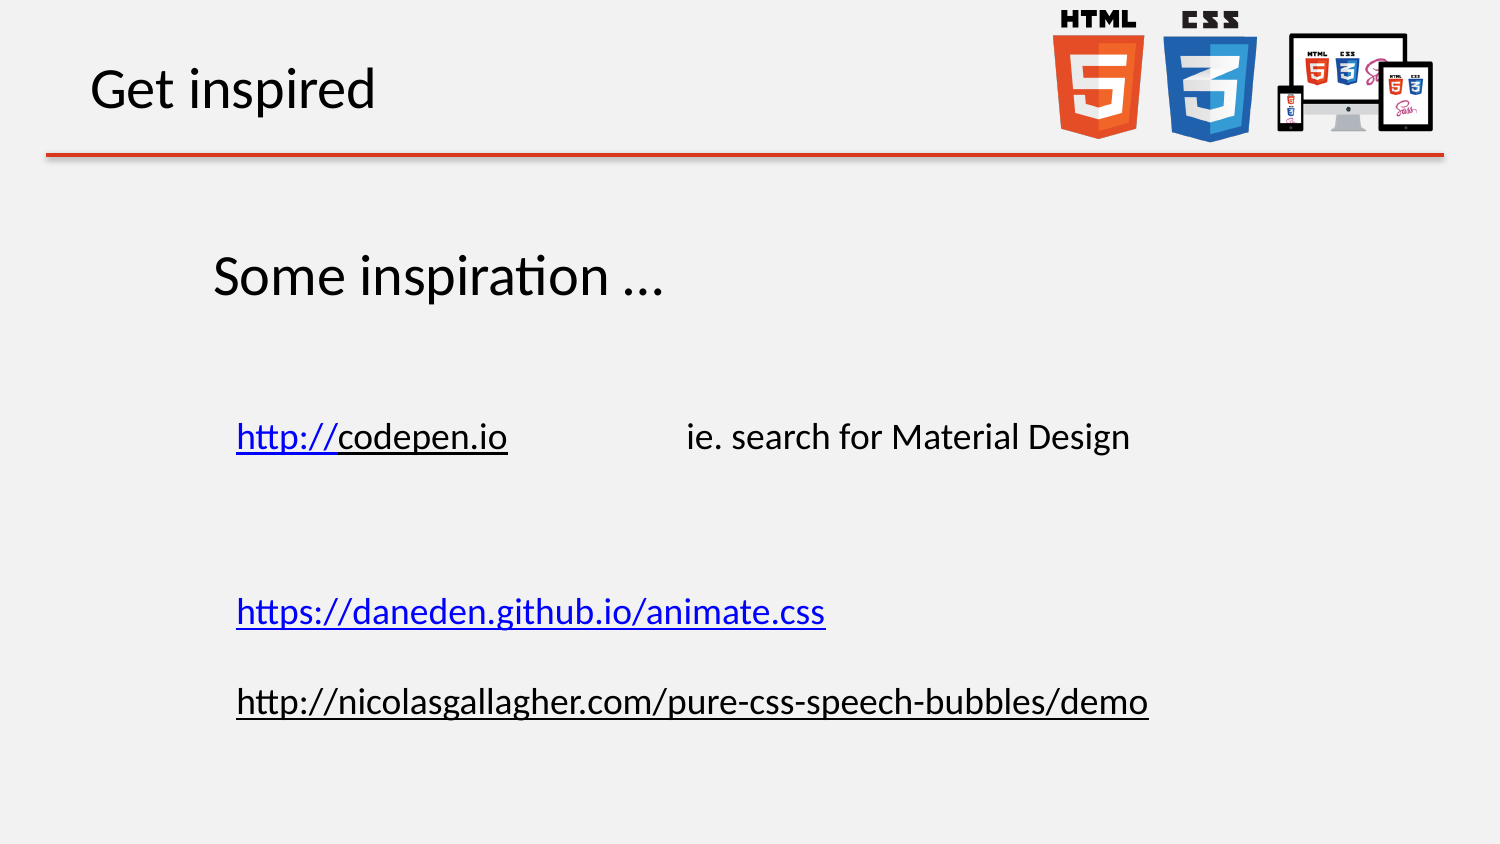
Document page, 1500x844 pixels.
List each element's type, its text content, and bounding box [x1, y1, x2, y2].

picture [1034, 0, 1439, 153]
text_box http://codepen.io ie. search for Material Design [221, 405, 1186, 465]
text_box Some inspiration … [198, 230, 692, 315]
title Get inspired [75, 14, 1124, 151]
text_box https://daneden.github.io/animate.css http://nicolasgallagher.com/pure-css-speech-bubbles/demo [221, 535, 1285, 775]
